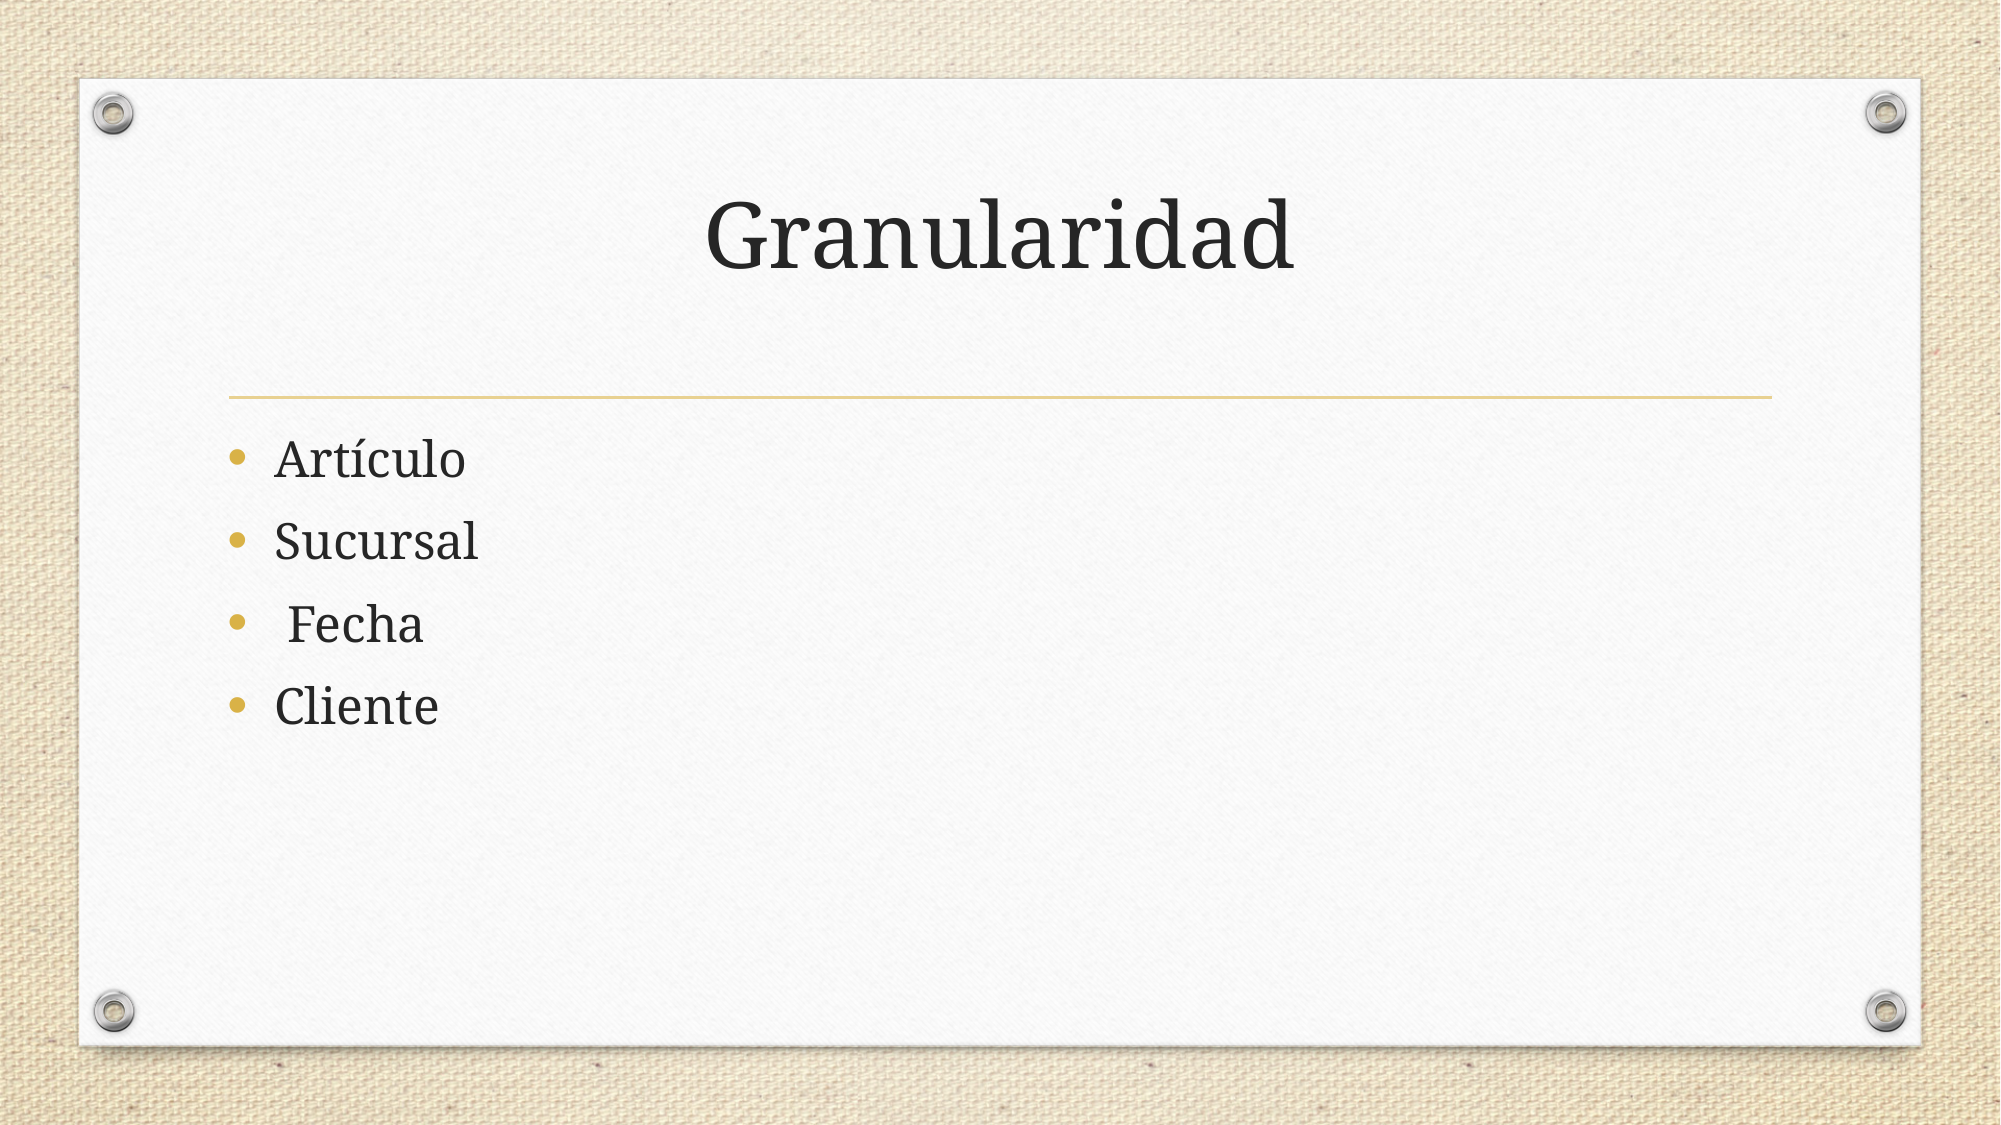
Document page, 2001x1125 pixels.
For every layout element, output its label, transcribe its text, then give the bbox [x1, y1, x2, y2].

list Artículo Sucursal Fecha Cliente [212, 419, 1788, 964]
title Granularidad [212, 161, 1788, 303]
picture [0, 0, 2001, 1125]
